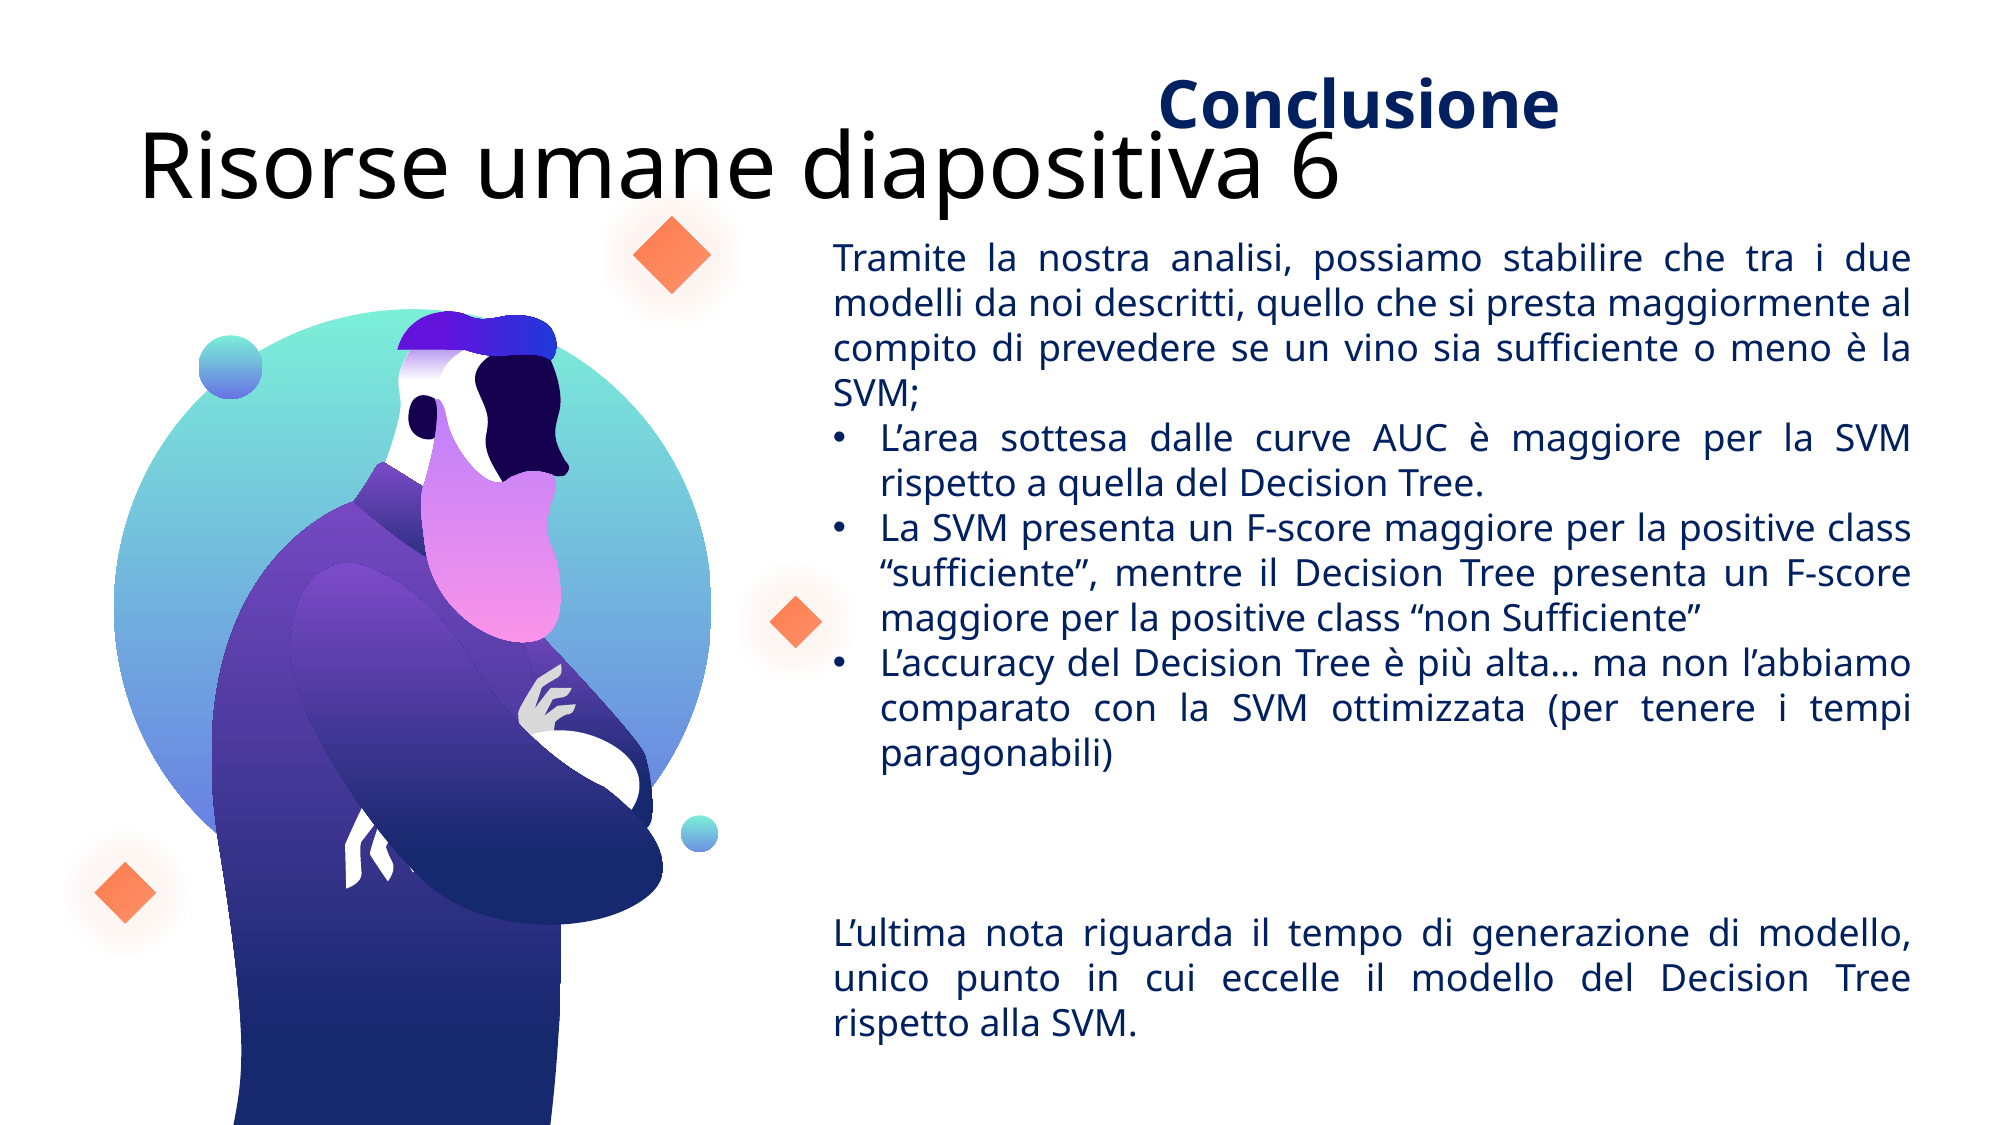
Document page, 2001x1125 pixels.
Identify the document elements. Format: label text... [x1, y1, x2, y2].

text_box Conclusione [918, 62, 1802, 143]
text_box Tramite la nostra analisi, possiamo stabilire che tra i due modelli da noi descritti, quello che si presta maggiormente al compito di prevedere se un vino sia sufficiente o meno è la SVM; L’area sottesa dalle curve AUC è maggiore per la SVM rispetto a quella del Decision Tree. La SVM presenta un F-score maggiore per la positive class “sufficiente”, mentre il Decision Tree presenta un F-score maggiore per la positive class “non Sufficiente” L’accuracy del Decision Tree è più alta… ma non l’abbiamo comparato con la SVM ottimizzata (per tenere i tempi paragonabili) L’ultima nota riguarda il tempo di generazione di modello, unico punto in cui eccelle il modello del Decision Tree rispetto alla SVM. [822, 226, 1928, 1052]
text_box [94, 216, 822, 1125]
title Risorse umane diapositiva 6 [137, 59, 1863, 226]
